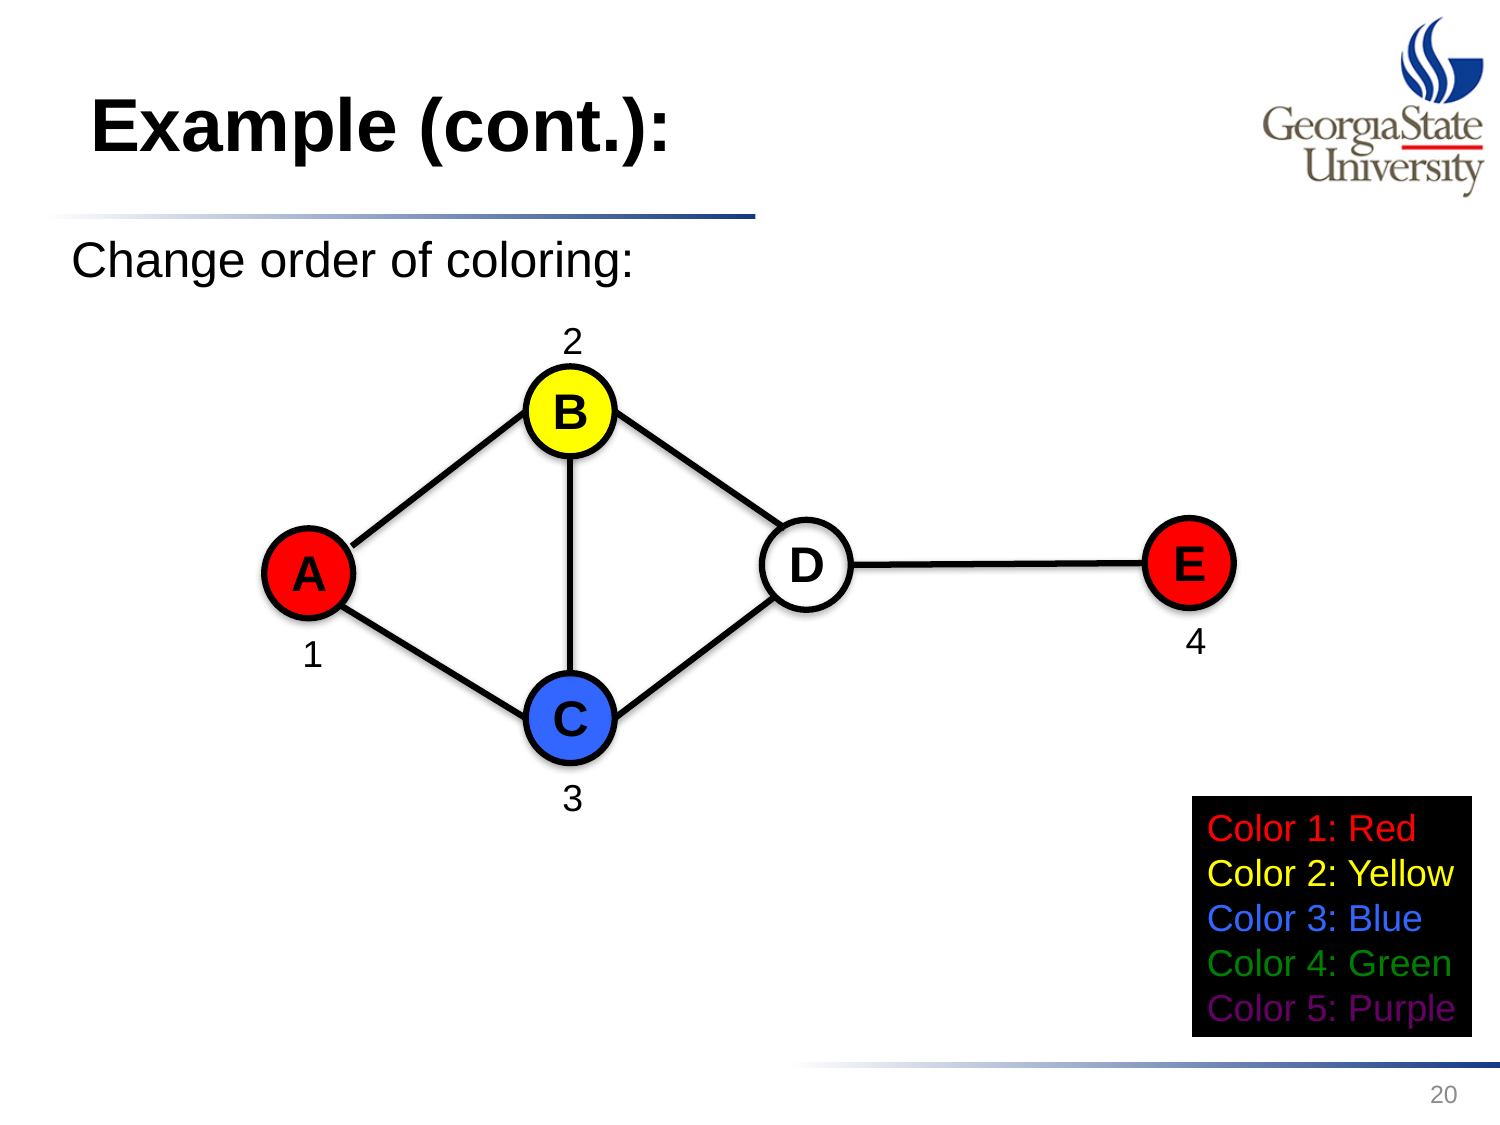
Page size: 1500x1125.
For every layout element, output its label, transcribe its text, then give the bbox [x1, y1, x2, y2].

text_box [339, 604, 526, 719]
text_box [263, 528, 354, 619]
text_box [525, 366, 615, 457]
title Example (cont.): [75, 27, 1234, 215]
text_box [614, 411, 786, 529]
text_box 4 [1170, 617, 1222, 670]
text_box 3 [547, 774, 598, 827]
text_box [1144, 517, 1234, 609]
text_box 2 [547, 309, 598, 364]
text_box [614, 596, 776, 719]
picture [1247, 0, 1500, 216]
text_box Change order of coloring: [56, 220, 650, 296]
text_box Color 1: Red Color 2: Yellow Color 3: Blue Color 4: Green Color 5: Purple [1192, 796, 1472, 1037]
slide_number 20 [1123, 1064, 1474, 1124]
text_box 1 [287, 627, 334, 682]
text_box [761, 519, 852, 611]
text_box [525, 672, 615, 764]
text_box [850, 562, 1145, 566]
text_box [351, 411, 527, 547]
